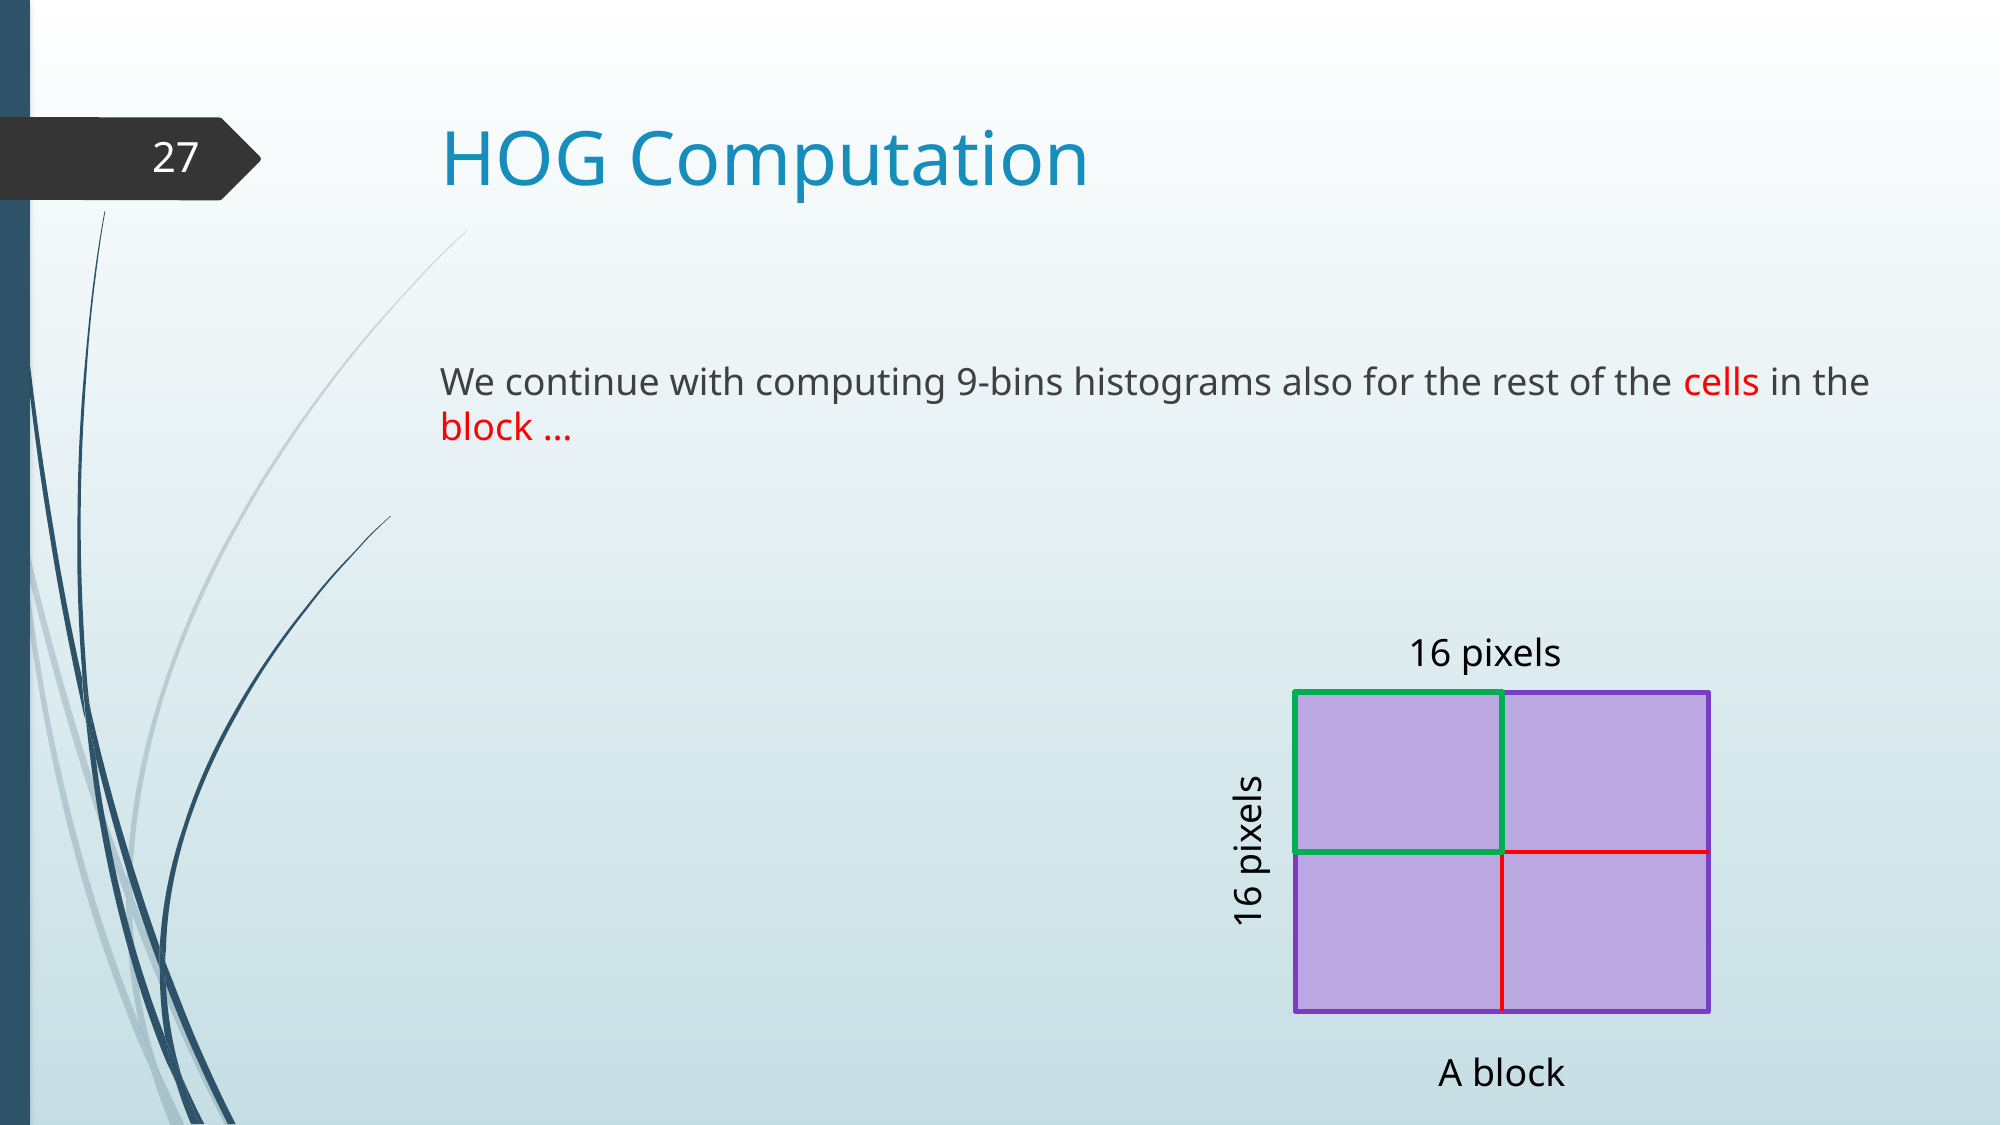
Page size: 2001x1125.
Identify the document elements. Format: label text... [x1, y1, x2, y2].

title HOG Computation [425, 102, 1888, 313]
text_box A block [1312, 1042, 1692, 1102]
text_box 16 pixels [1295, 621, 1675, 682]
text_box [1504, 692, 1709, 850]
text_box [1295, 857, 1498, 1012]
slide_number 27 [87, 129, 216, 190]
text_box 16 pixels [1216, 662, 1276, 1042]
text_box [1505, 857, 1709, 1012]
footer [424, 1006, 1675, 1067]
list We continue with computing 9-bins histograms also for the rest of the cells in the block … [424, 350, 1888, 970]
text_box [1295, 692, 1501, 851]
